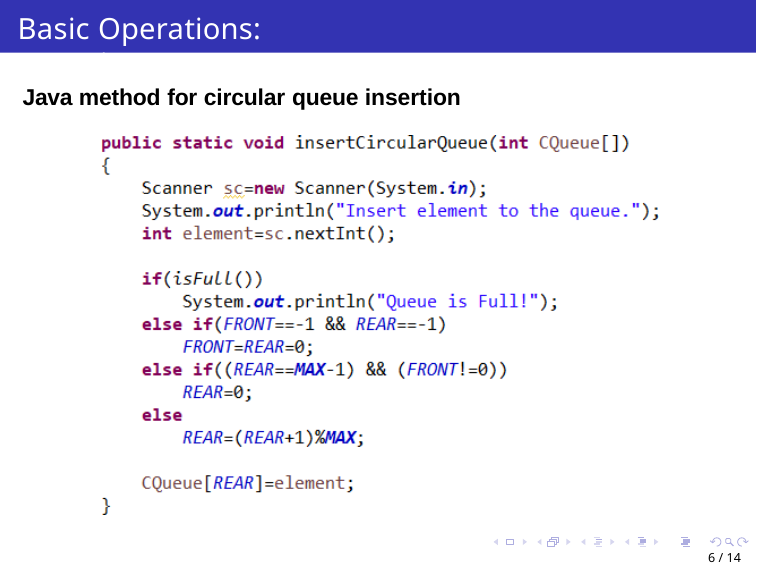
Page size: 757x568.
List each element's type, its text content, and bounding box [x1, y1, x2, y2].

text_box Basic Operations: Insertion [15, 7, 382, 81]
text_box Java method for circular queue insertion [20, 80, 464, 111]
picture [101, 135, 659, 515]
slide_number 6 / 14 [701, 548, 752, 568]
